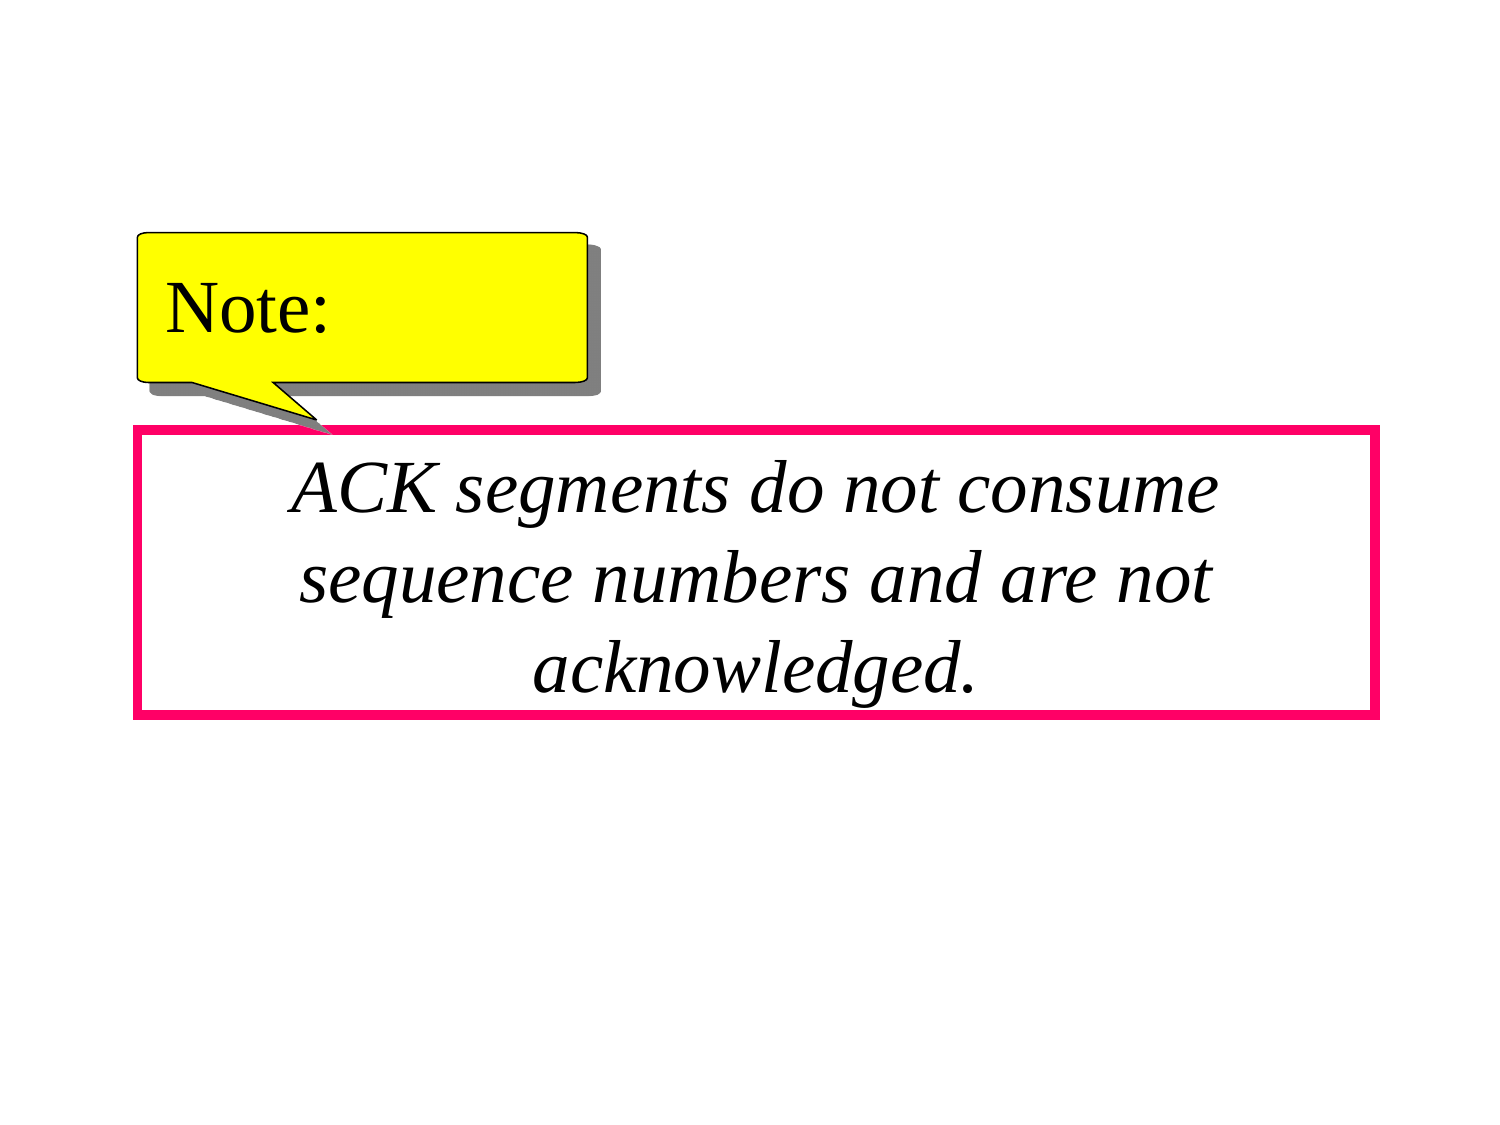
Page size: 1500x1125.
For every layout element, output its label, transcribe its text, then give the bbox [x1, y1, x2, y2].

text_box [137, 232, 588, 421]
text_box ACK segments do not consume sequence numbers and are not acknowledged. [137, 430, 1375, 715]
text_box Note: [150, 249, 347, 355]
